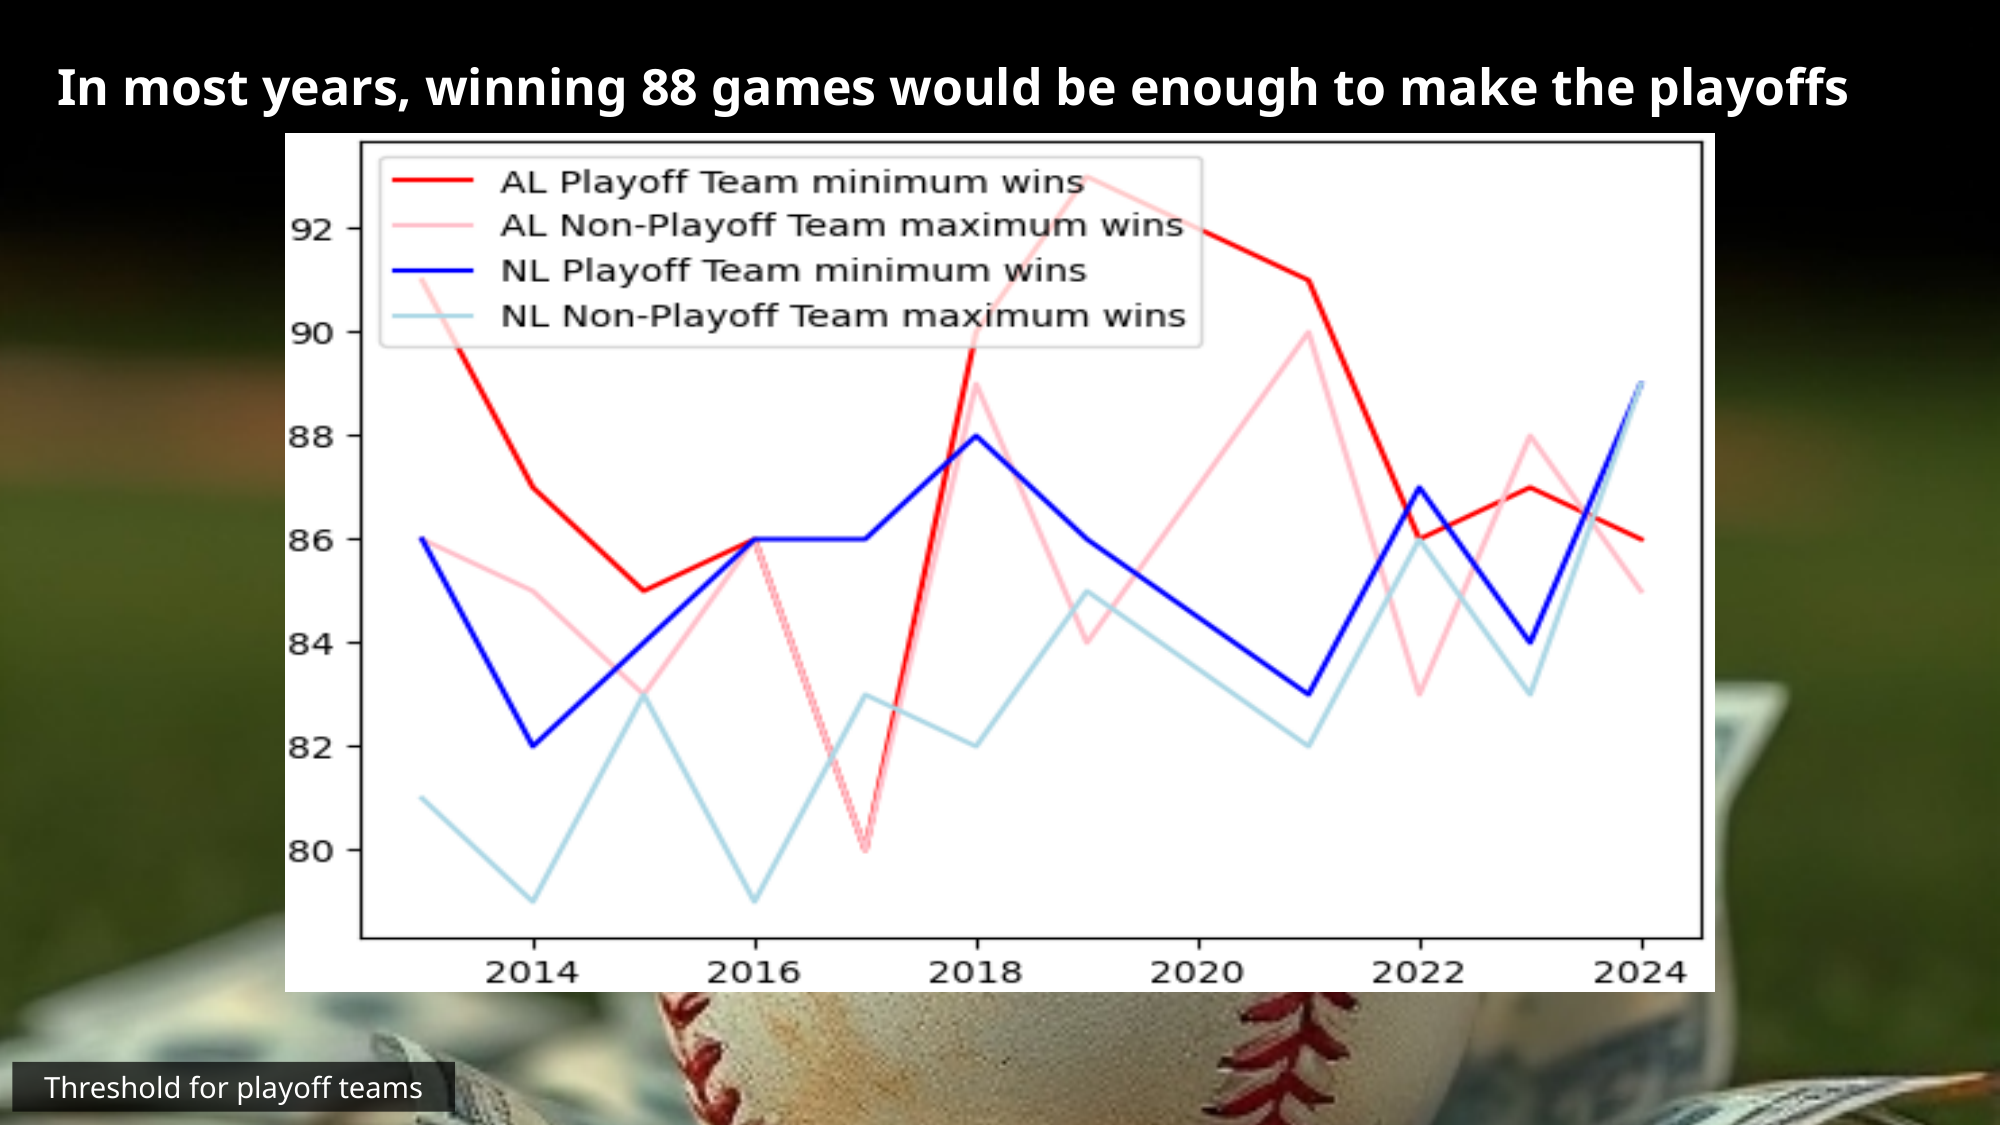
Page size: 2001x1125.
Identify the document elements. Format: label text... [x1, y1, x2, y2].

text_box In most years, winning 88 games would be enough to make the playoffs [42, 47, 1957, 123]
text_box Threshold for playoff teams [12, 1061, 455, 1112]
picture [0, 0, 2000, 1125]
